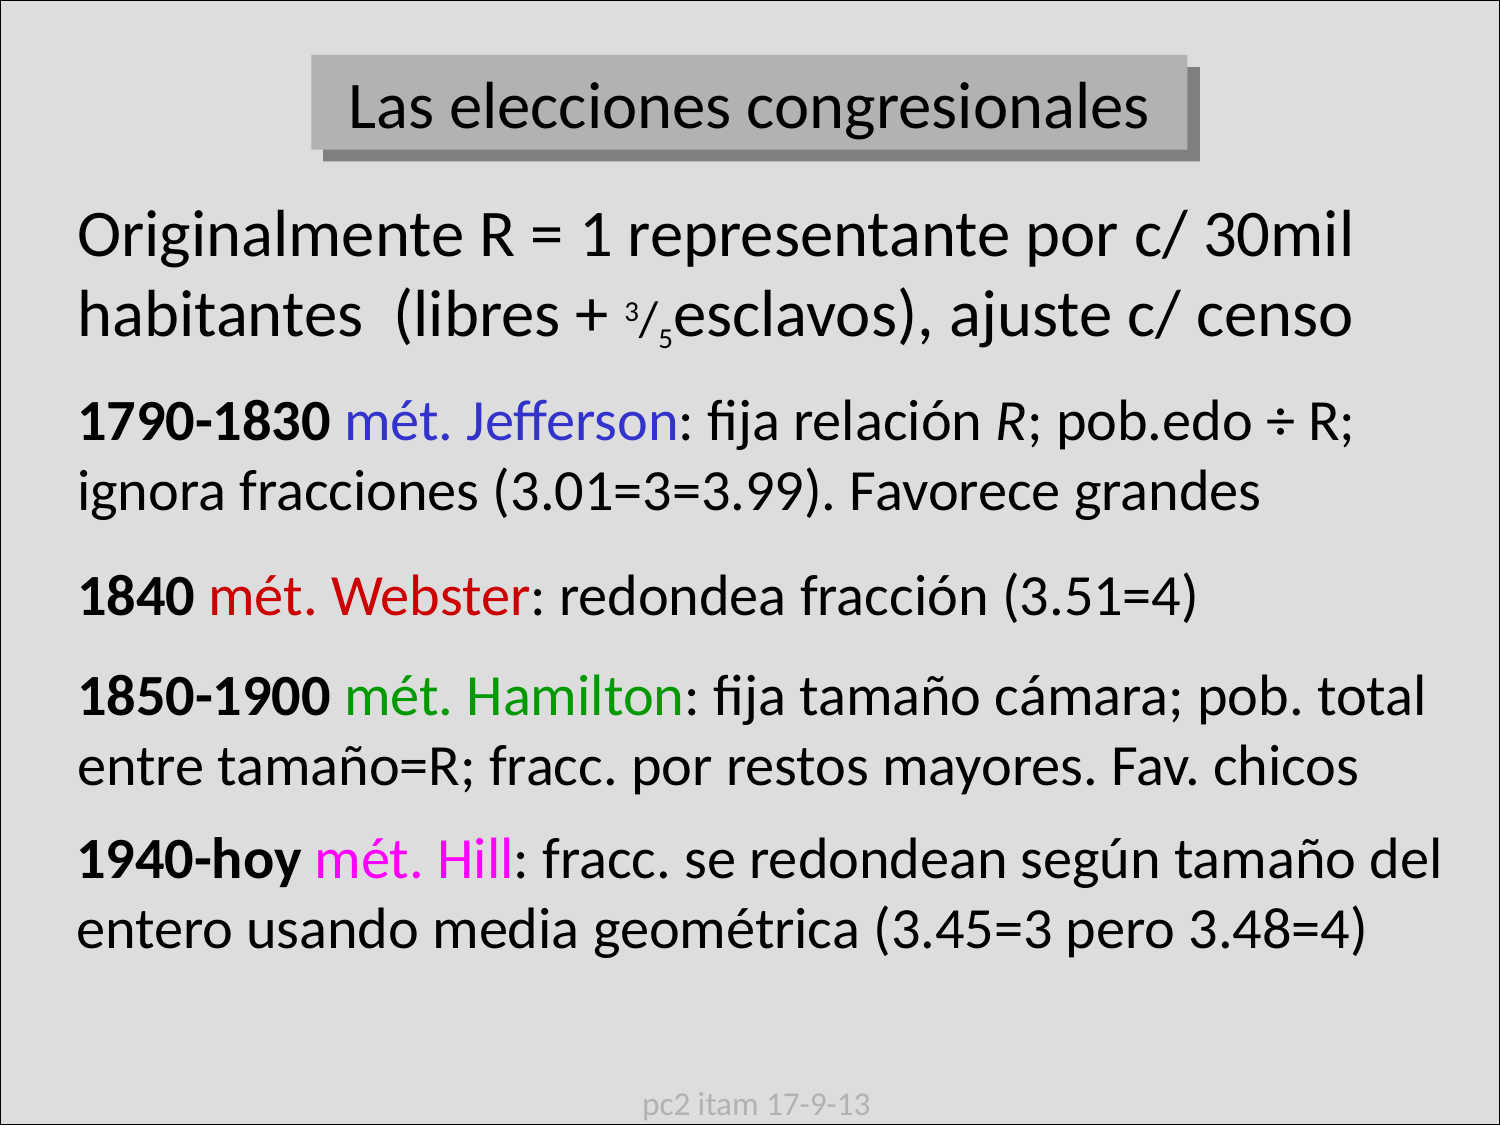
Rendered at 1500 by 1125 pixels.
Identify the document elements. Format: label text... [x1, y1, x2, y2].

text_box 1940-hoy mét. Hill: fracc. se redondean según tamaño del entero usando media geométrica (3.45=3 pero 3.48=4) [61, 812, 1475, 968]
text_box Las elecciones congresionales [311, 54, 1188, 150]
text_box 1840 mét. Webster: redondea fracción (3.51=4) [62, 549, 1439, 635]
text_box 1790-1830 mét. Jefferson: fija relación R; pob.edo ÷ R; ignora fracciones (3.01=3=3.99). Favorece grandes [62, 374, 1463, 530]
text_box Originalmente R = 1 representante por c/ 30mil habitantes (libres + 3/5esclavos), ajuste c/ censo [62, 182, 1439, 363]
text_box 1850-1900 mét. Hamilton: fija tamaño cámara; pob. total entre tamaño=R; fracc. por restos mayores. Fav. chicos [62, 649, 1463, 805]
